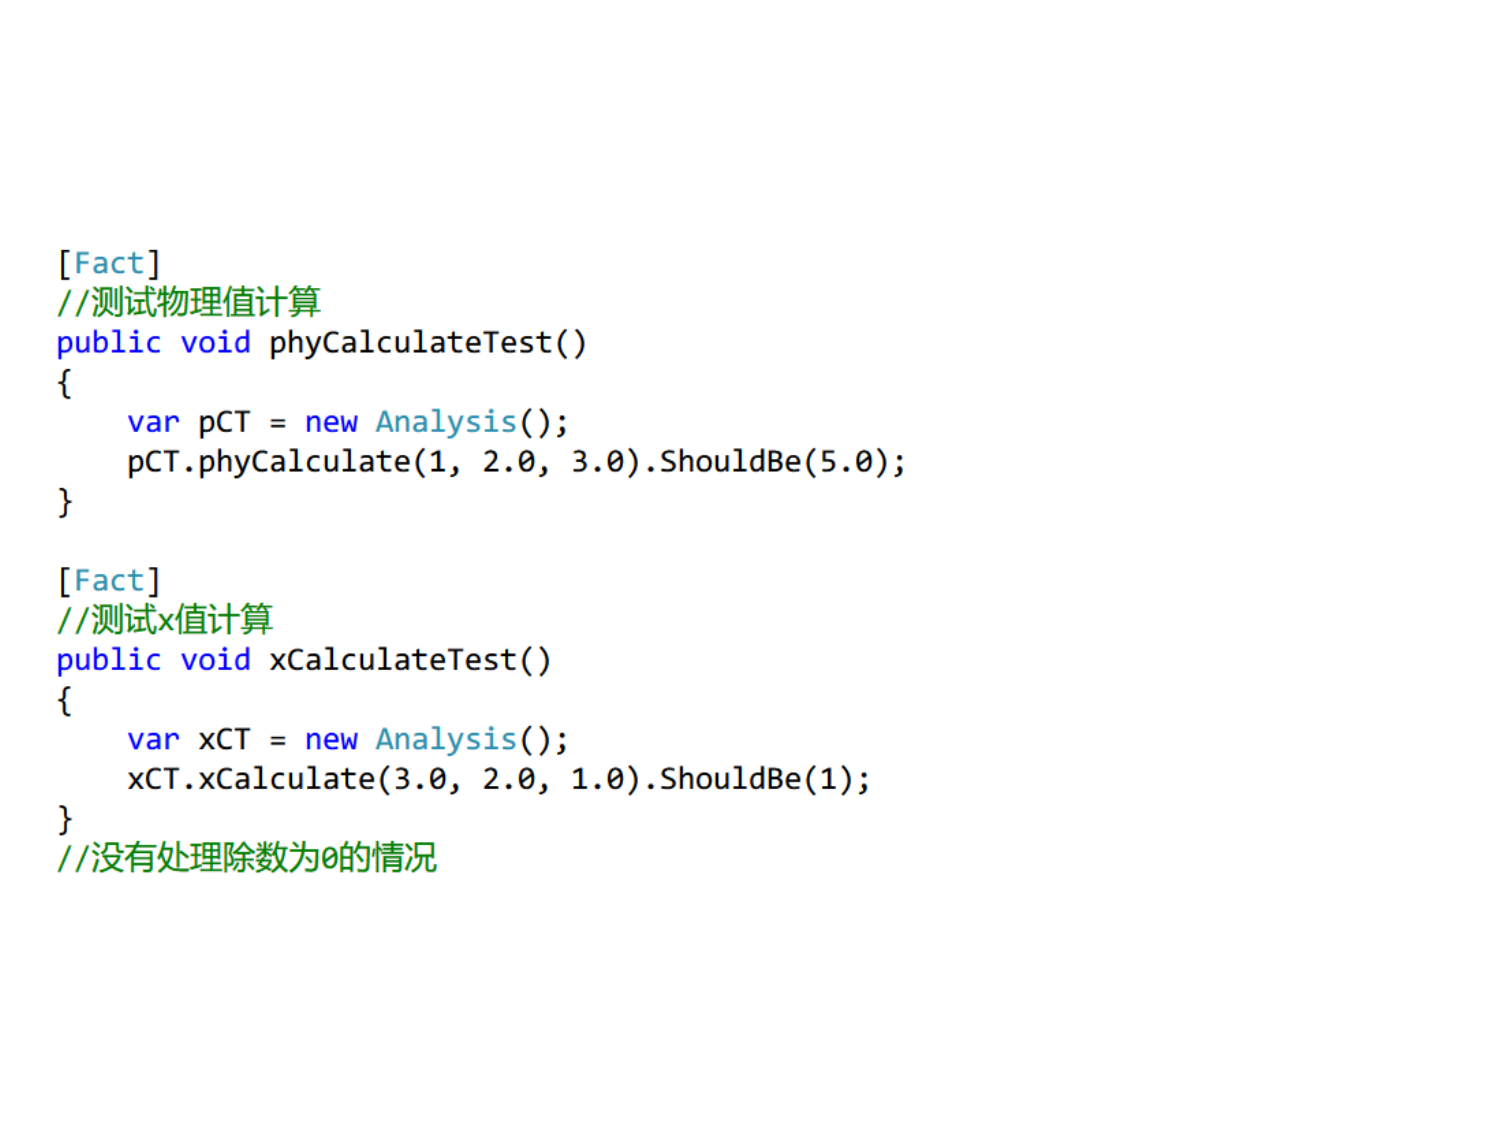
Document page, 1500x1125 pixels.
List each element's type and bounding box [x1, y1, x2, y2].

picture [0, 220, 1500, 905]
